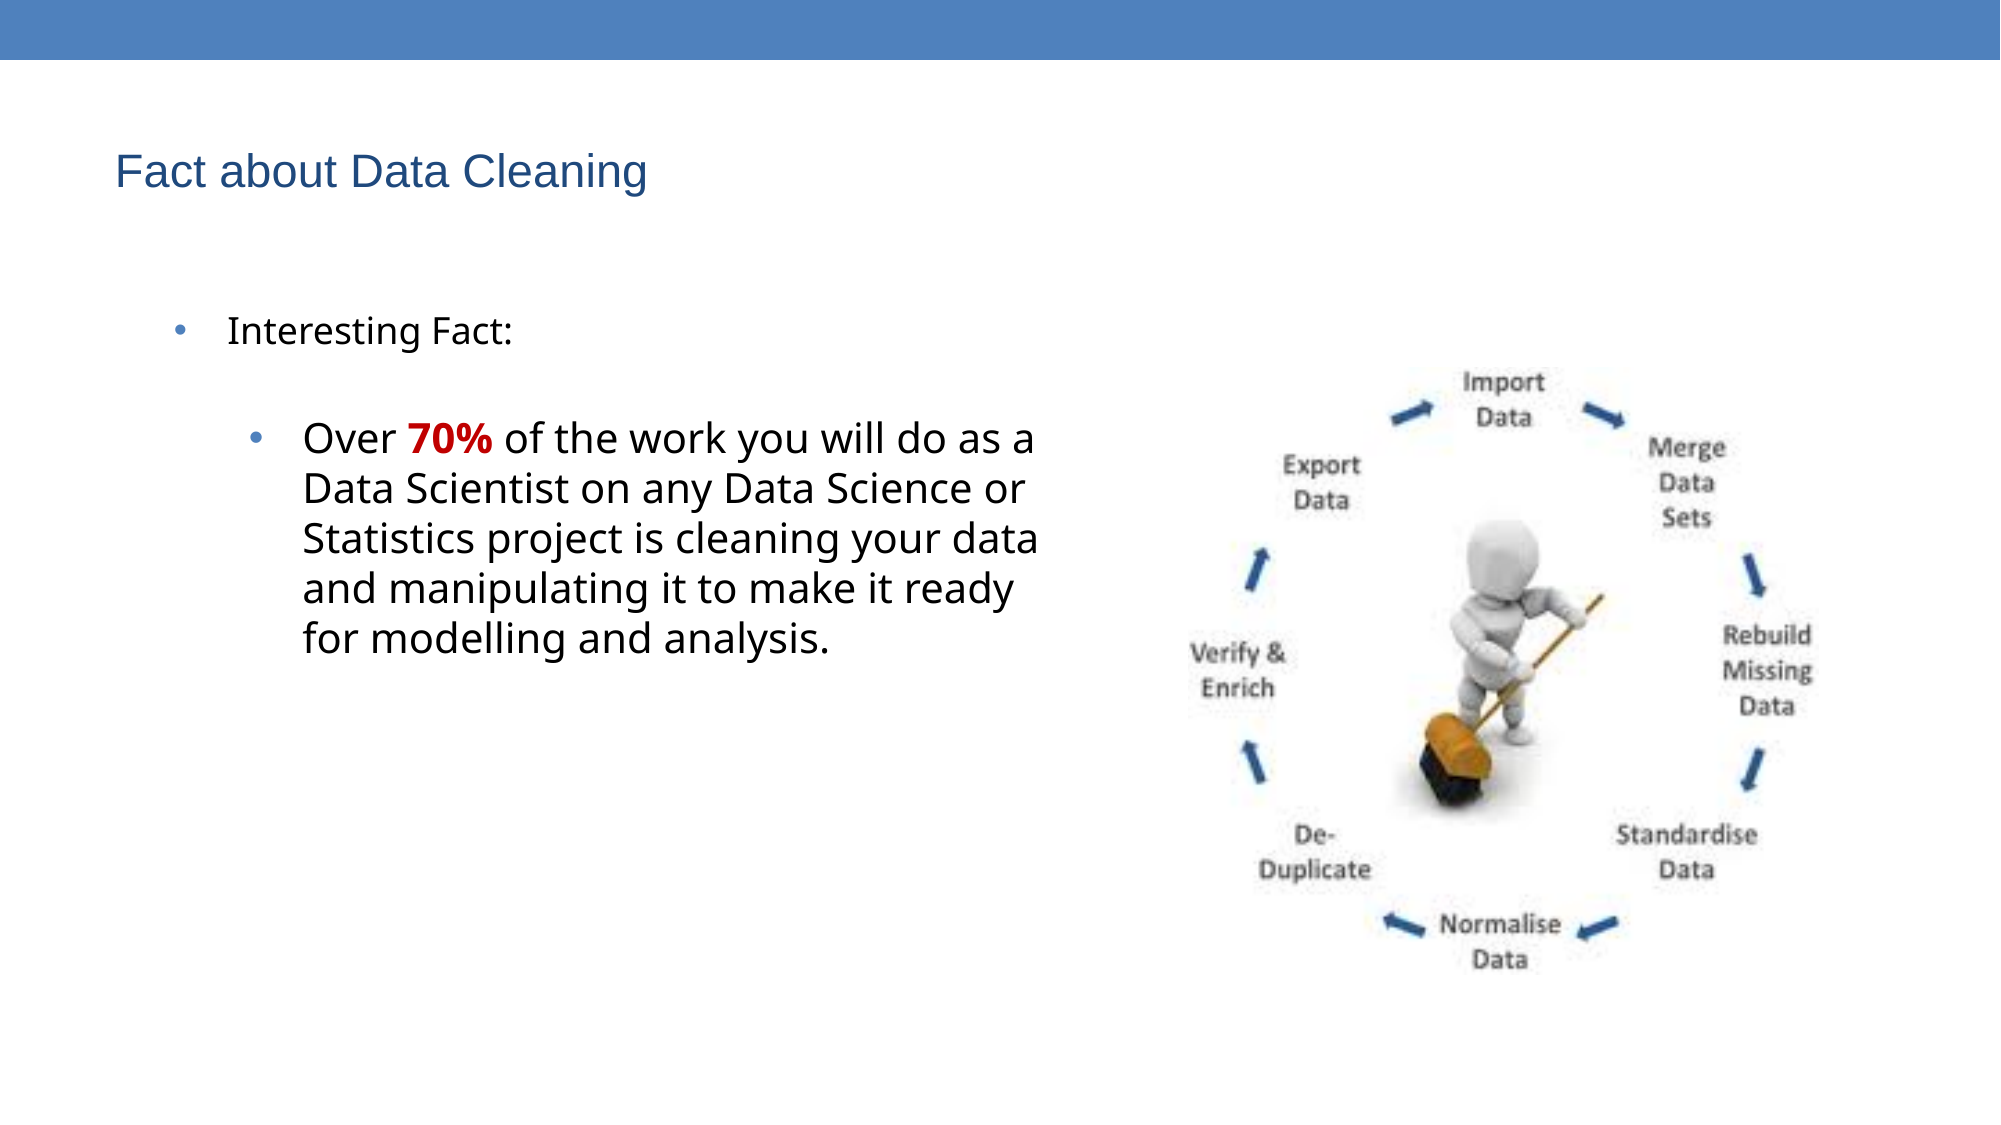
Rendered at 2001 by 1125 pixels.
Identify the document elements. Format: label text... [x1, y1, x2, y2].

picture [1188, 366, 1819, 976]
list Interesting Fact: Over 70% of the work you will do as a Data Scientist on any Data Science or Statistics project is cleaning your data and manipulating it to make it ready for modelling and analysis. [137, 299, 1095, 953]
title Fact about Data Cleaning [99, 87, 1900, 250]
